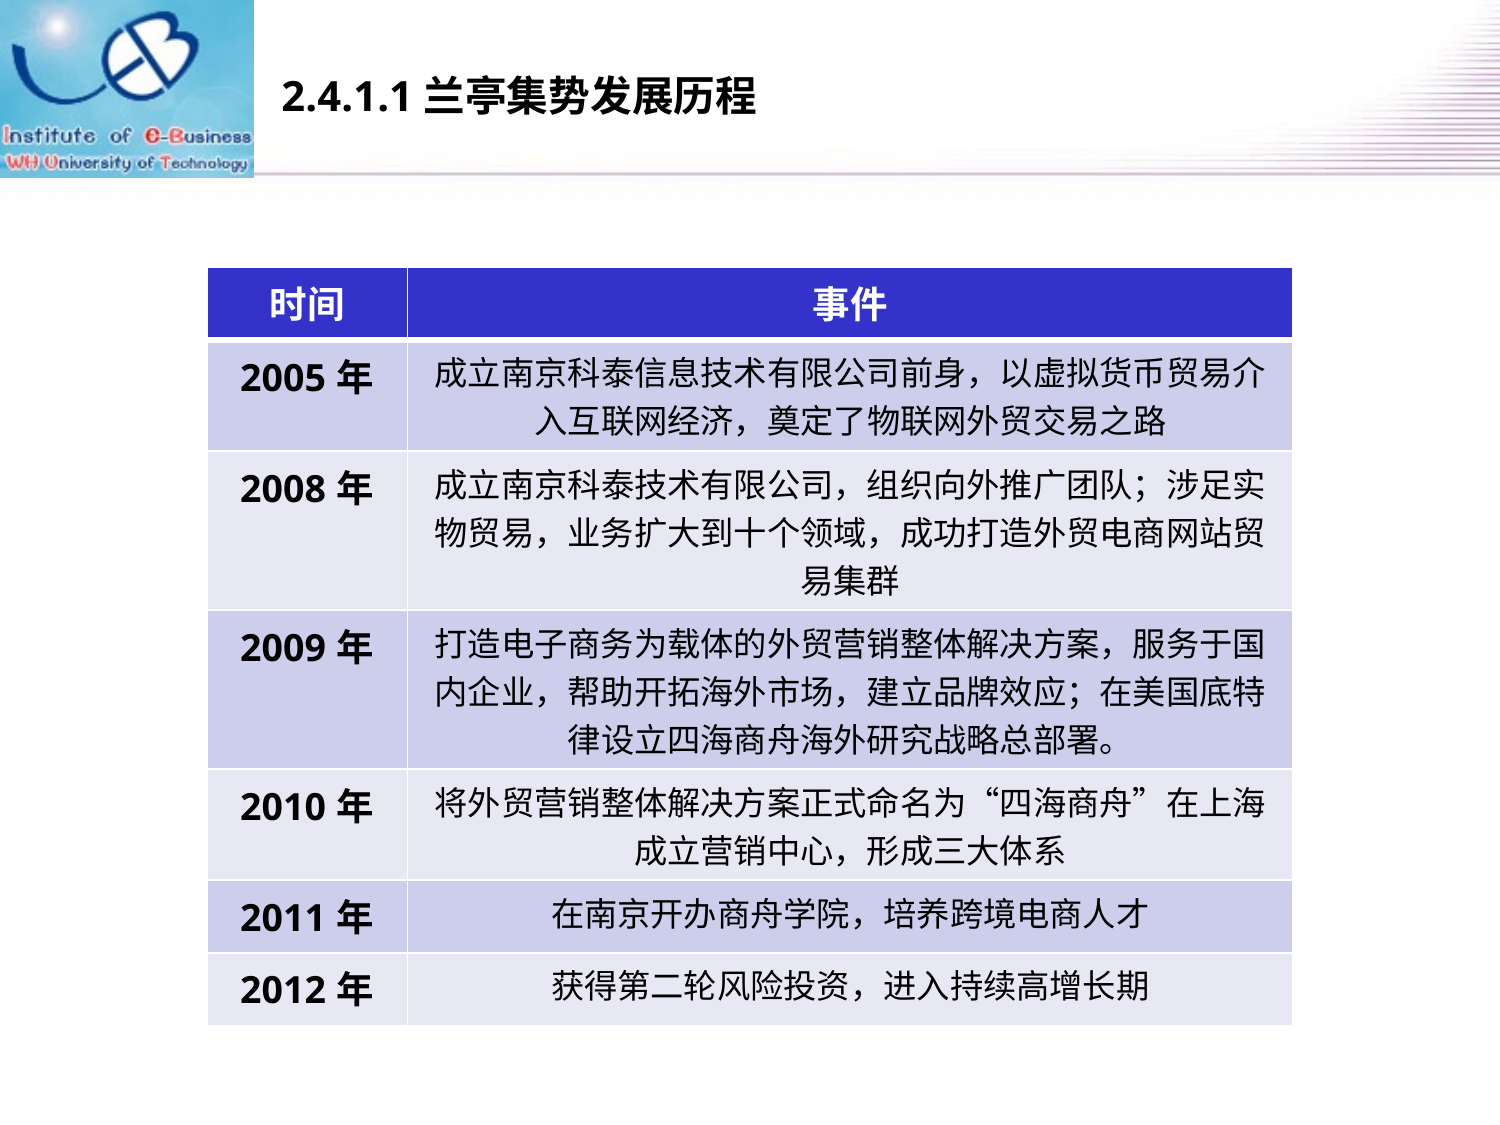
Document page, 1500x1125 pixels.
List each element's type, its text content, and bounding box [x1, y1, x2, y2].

title 2.4.1.1兰亭集势发展历程 [266, 19, 1376, 172]
table_cell 成立南京科泰技术有限公司，组织向外推广团队；涉足实物贸易，业务扩大到十个领域，成功打造外贸电商网站贸易集群 [408, 452, 1292, 609]
table_cell 2011年 [208, 881, 407, 952]
table_header 时间 [208, 268, 407, 337]
table_cell 2009年 [208, 611, 407, 768]
table_cell 在南京开办商舟学院，培养跨境电商人才 [408, 881, 1292, 952]
table_header 事件 [408, 268, 1292, 337]
picture [0, 0, 1500, 1125]
table_cell 2008年 [208, 452, 407, 609]
table_cell 成立南京科泰信息技术有限公司前身，以虚拟货币贸易介入互联网经济，奠定了物联网外贸交易之路 [408, 343, 1292, 450]
table_cell 2005年 [208, 343, 407, 450]
table_cell 2012年 [208, 954, 407, 1025]
table_cell 2010年 [208, 770, 407, 879]
table_cell 获得第二轮风险投资，进入持续高增长期 [408, 954, 1292, 1025]
table_cell 将外贸营销整体解决方案正式命名为“四海商舟”在上海成立营销中心，形成三大体系 [408, 770, 1292, 879]
table_cell 打造电子商务为载体的外贸营销整体解决方案，服务于国内企业，帮助开拓海外市场，建立品牌效应；在美国底特律设立四海商舟海外研究战略总部署。 [408, 611, 1292, 768]
